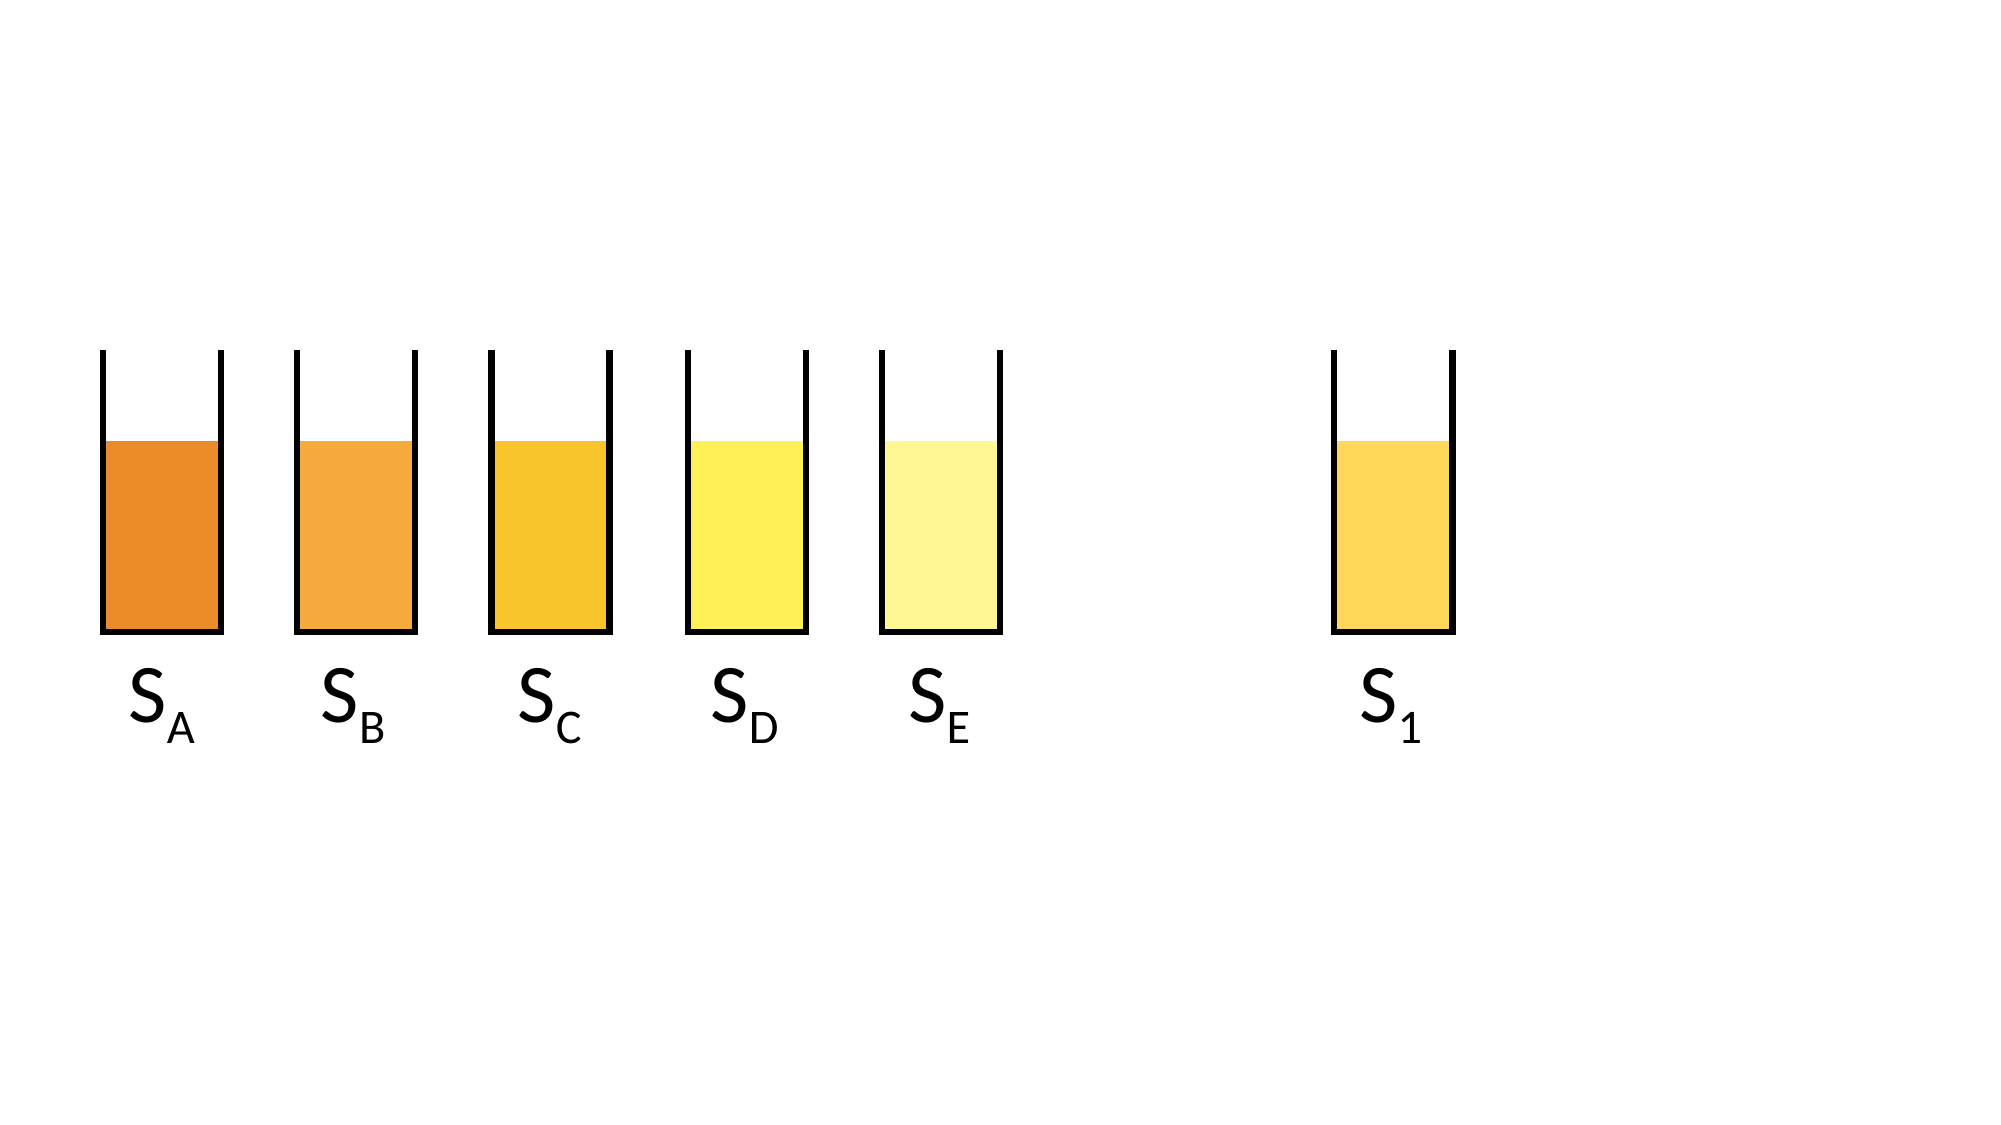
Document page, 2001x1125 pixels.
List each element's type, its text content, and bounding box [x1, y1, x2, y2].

text_box SA [113, 632, 210, 761]
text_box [100, 315, 221, 632]
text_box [685, 315, 806, 632]
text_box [295, 315, 416, 632]
text_box SC [502, 632, 597, 761]
text_box SB [306, 632, 401, 761]
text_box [879, 315, 1000, 632]
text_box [489, 315, 610, 632]
text_box SD [695, 632, 794, 761]
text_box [1332, 315, 1453, 632]
text_box S1 [1344, 632, 1438, 761]
text_box SE [893, 632, 986, 761]
